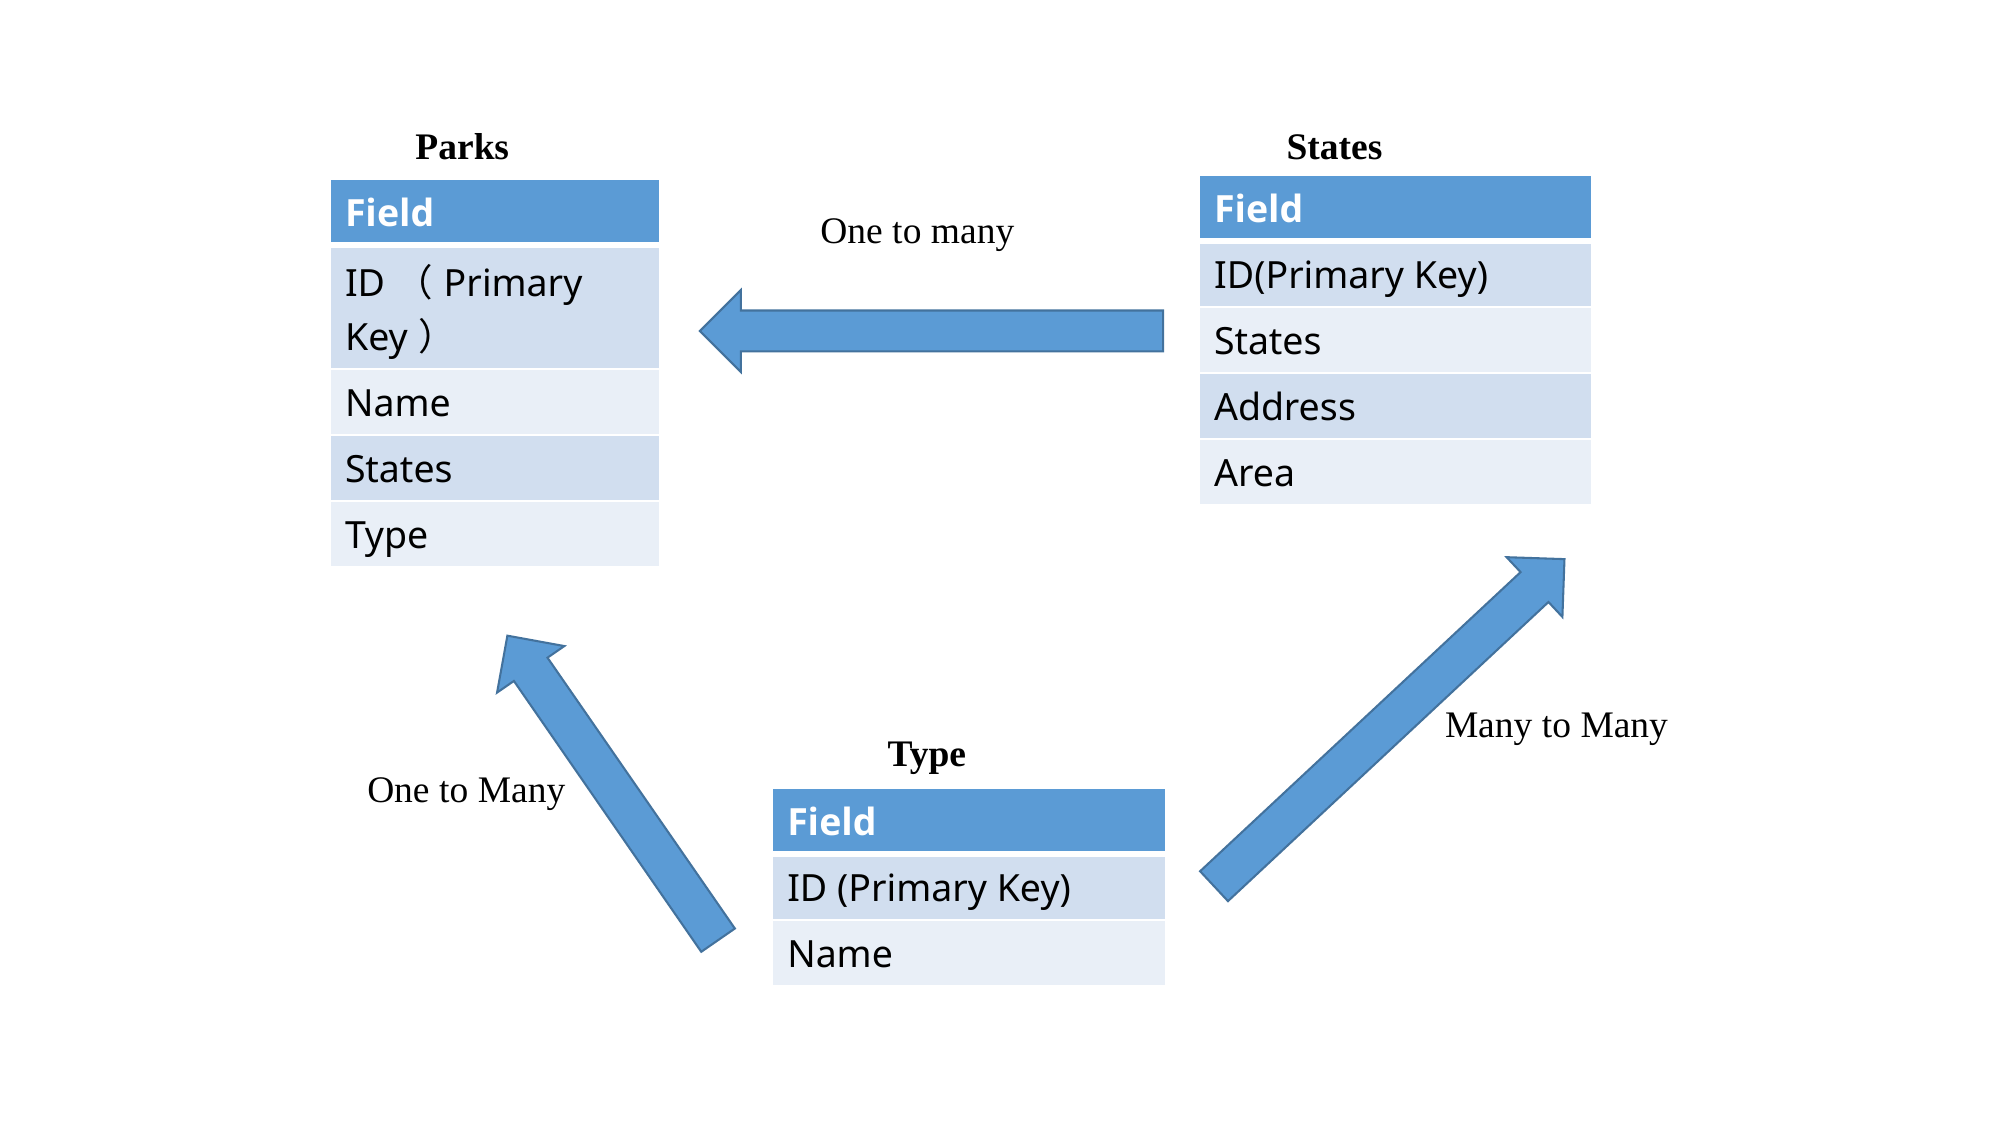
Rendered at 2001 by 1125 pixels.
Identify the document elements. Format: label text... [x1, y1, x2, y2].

text_box [607, 818, 737, 954]
table_header Field [773, 789, 1165, 851]
table_cell Area [1200, 440, 1591, 504]
table_cell ID (Primary Key) [773, 857, 1165, 919]
table_cell ID(Primary Key) [1200, 244, 1591, 306]
table_cell Address [1200, 374, 1591, 438]
text_box [1198, 556, 1566, 903]
table_cell ID（Primary Key） [331, 248, 659, 368]
text_box [495, 634, 618, 757]
text_box [698, 287, 1165, 375]
text_box Parks [400, 114, 613, 174]
text_box States [1271, 114, 1484, 174]
text_box Type [872, 721, 1086, 782]
text_box Many to Many [1430, 692, 1755, 752]
table_cell States [331, 436, 659, 500]
table_header Field [1200, 176, 1591, 238]
table_cell States [1200, 308, 1591, 372]
text_box One to Many [352, 757, 677, 818]
text_box One to many [805, 199, 1130, 259]
table_cell Name [331, 370, 659, 434]
table_cell Type [331, 502, 659, 566]
table_header Field [331, 180, 659, 242]
table_cell Name [773, 921, 1165, 985]
